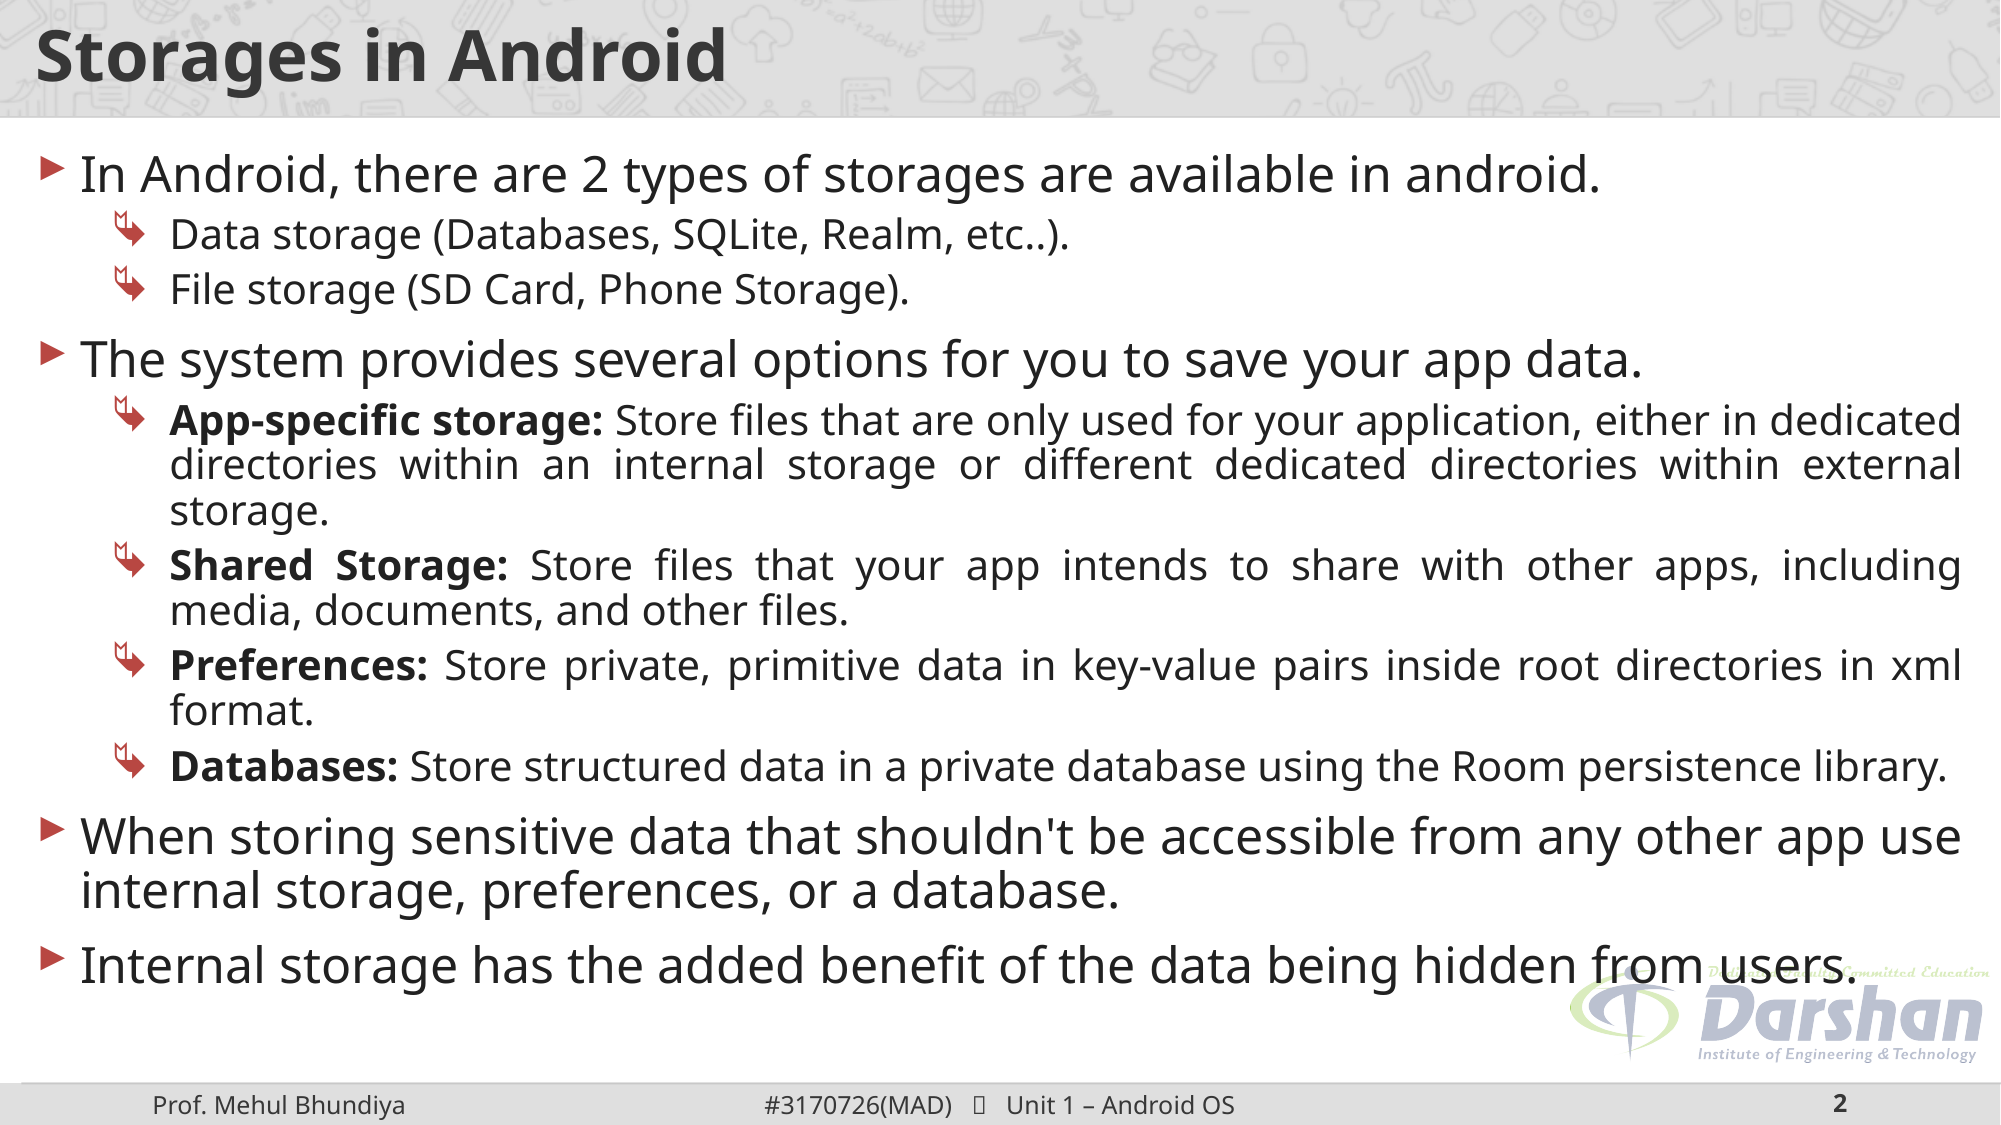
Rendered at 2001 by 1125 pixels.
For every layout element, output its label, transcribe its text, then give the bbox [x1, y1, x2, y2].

list In Android, there are 2 types of storages are available in android. Data storage (Databases, SQLite, Realm, etc..). File storage (SD Card, Phone Storage). The system provides several options for you to save your app data. App-specific storage: Store files that are only used for your application, either in dedicated directories within an internal storage or different dedicated directories within external storage. Shared Storage: Store files that your app intends to share with other apps, including media, documents, and other files. Preferences: Store private, primitive data in key-value pairs inside root directories in xml format. Databases: Store structured data in a private database using the Room persistence library. When storing sensitive data that shouldn't be accessible from any other app use internal storage, preferences, or a database. Internal storage has the added benefit of the data being hidden from users. [21, 141, 1979, 1059]
title Storages in Android [0, 0, 2000, 117]
